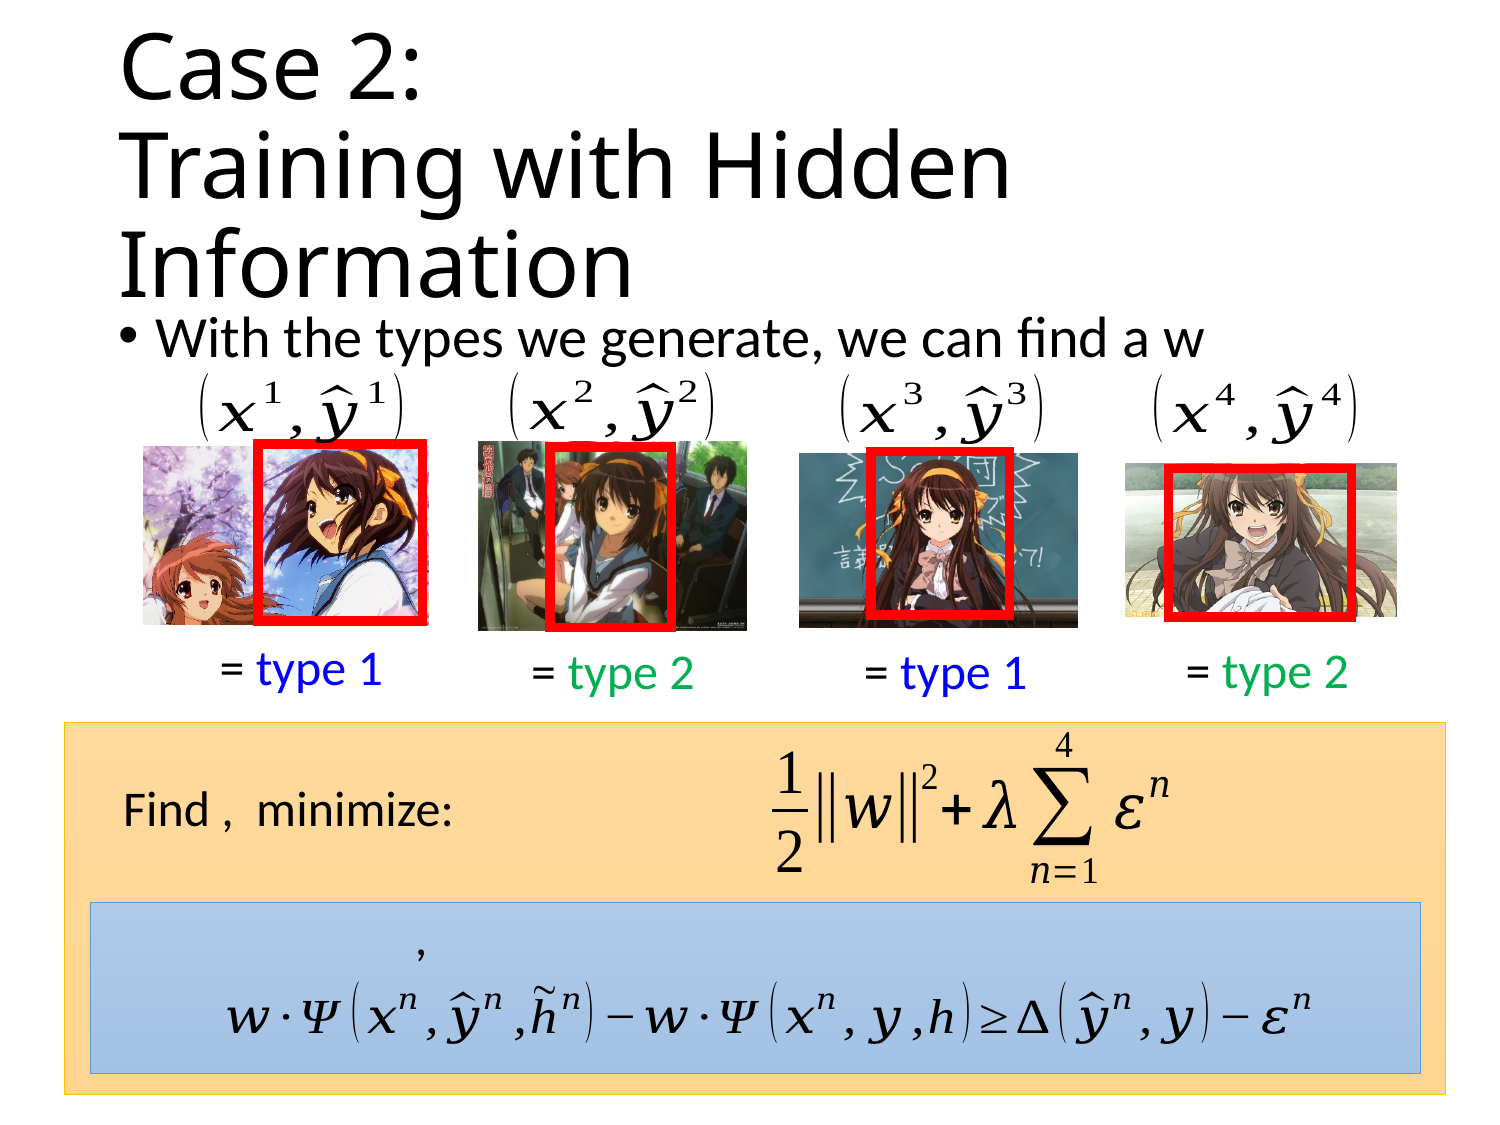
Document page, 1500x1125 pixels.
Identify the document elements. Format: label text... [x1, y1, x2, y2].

picture [143, 446, 429, 626]
text_box [64, 722, 1446, 1095]
title Case 2: Training with Hidden Information [103, 59, 1397, 278]
picture [799, 453, 1078, 628]
text_box [90, 902, 1421, 1074]
list With the types we generate, we can find a w [103, 299, 1397, 1014]
picture [1125, 463, 1397, 617]
picture [478, 441, 747, 631]
